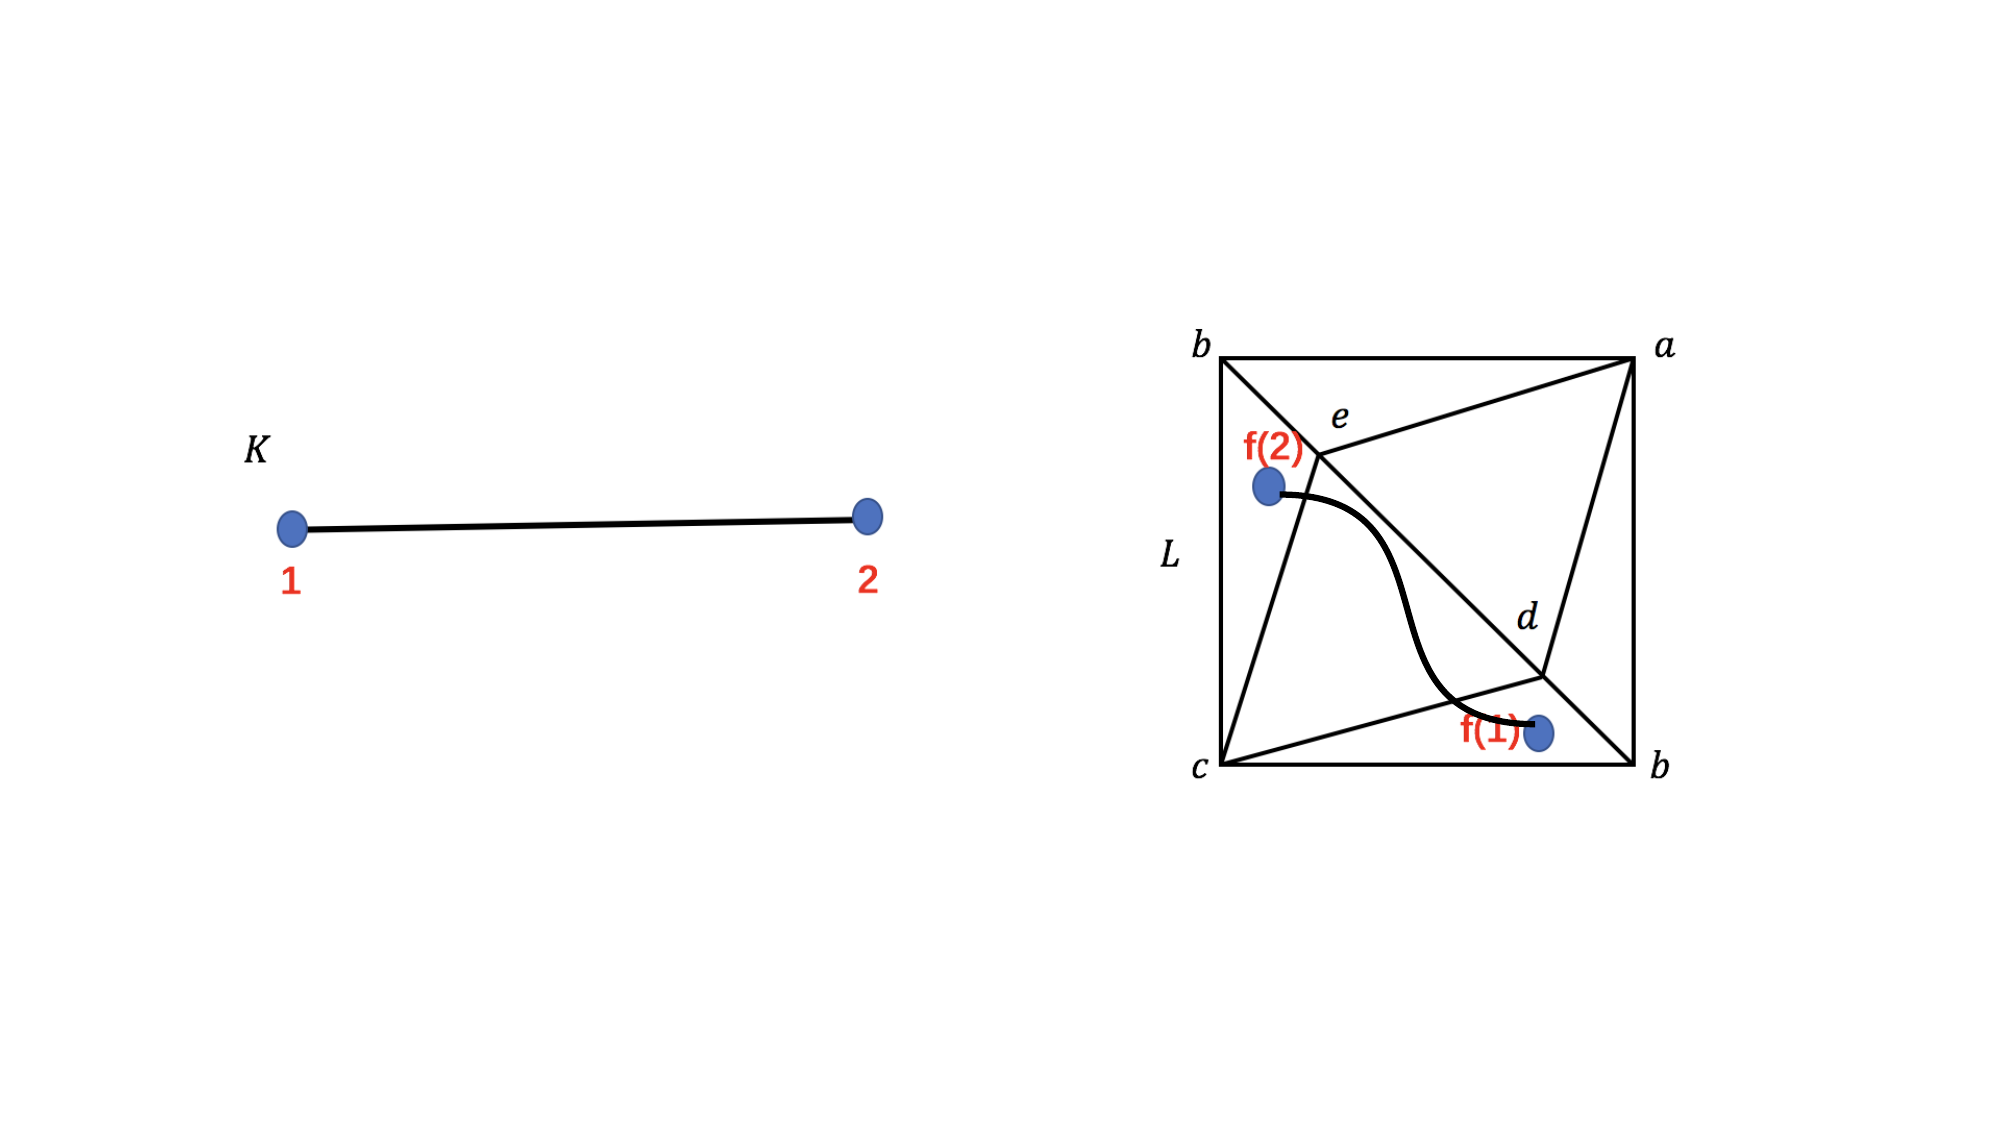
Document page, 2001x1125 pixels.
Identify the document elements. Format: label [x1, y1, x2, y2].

picture [112, 156, 1888, 969]
text_box [1279, 494, 1536, 725]
